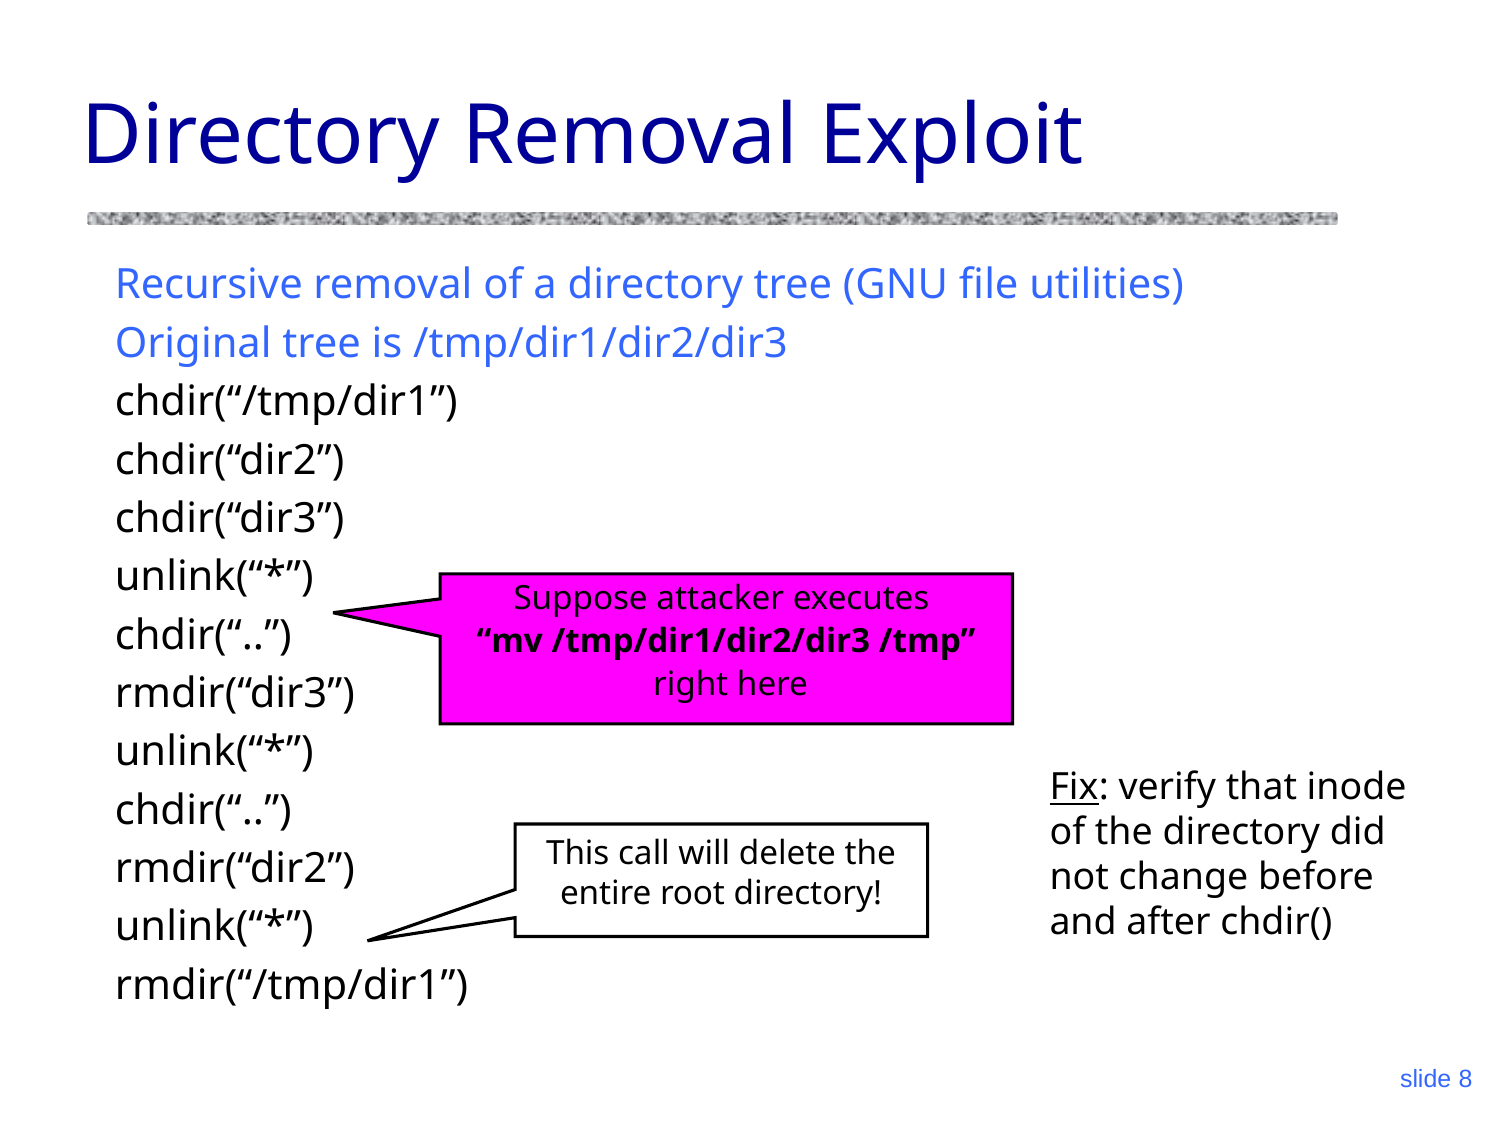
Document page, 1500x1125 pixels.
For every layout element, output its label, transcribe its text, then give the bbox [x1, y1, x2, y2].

slide_number slide 8 [1174, 1024, 1488, 1101]
title Directory Removal Exploit [66, 37, 1342, 188]
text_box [439, 573, 1013, 937]
picture [87, 212, 1338, 225]
text_box Recursive removal of a directory tree (GNU file utilities) Original tree is /tmp/dir1/dir2/dir3 chdir(“/tmp/dir1”) chdir(“dir2”) chdir(“dir3”) unlink(“*”) chdir(“..”) rmdir(“dir3”) unlink(“*”) chdir(“..”) rmdir(“dir2”) unlink(“*”) rmdir(“/tmp/dir1”) [100, 249, 1199, 1015]
text_box Fix: verify that inode of the directory did not change before and after chdir() [1034, 754, 1450, 950]
